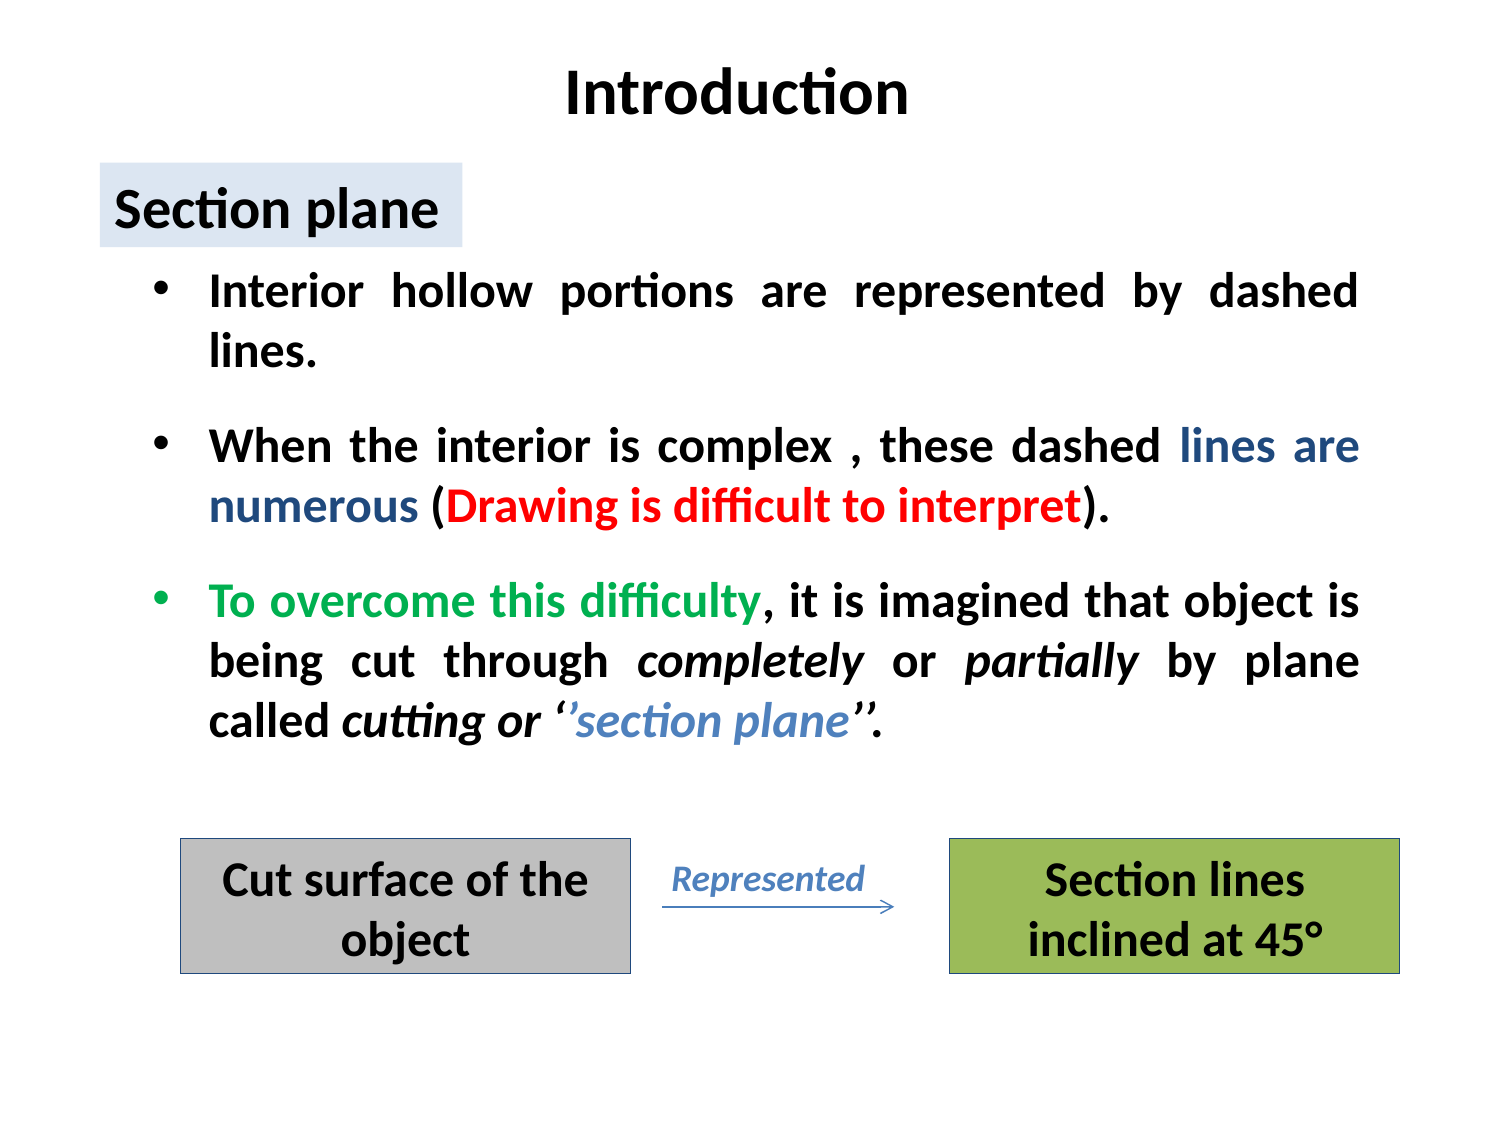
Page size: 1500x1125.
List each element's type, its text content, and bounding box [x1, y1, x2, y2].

text_box Interior hollow portions are represented by dashed lines. When the interior is complex , these dashed lines are numerous (Drawing is difficult to interpret). To overcome this difficulty, it is imagined that object is being cut through completely or partially by plane called cutting or ‘’section plane’’. [137, 249, 1375, 755]
text_box Cut surface of the object [180, 838, 631, 974]
text_box Section plane [99, 175, 463, 248]
text_box Represented [656, 846, 881, 906]
text_box Introduction [99, 0, 1375, 175]
text_box Section lines inclined at 45° [949, 838, 1400, 974]
